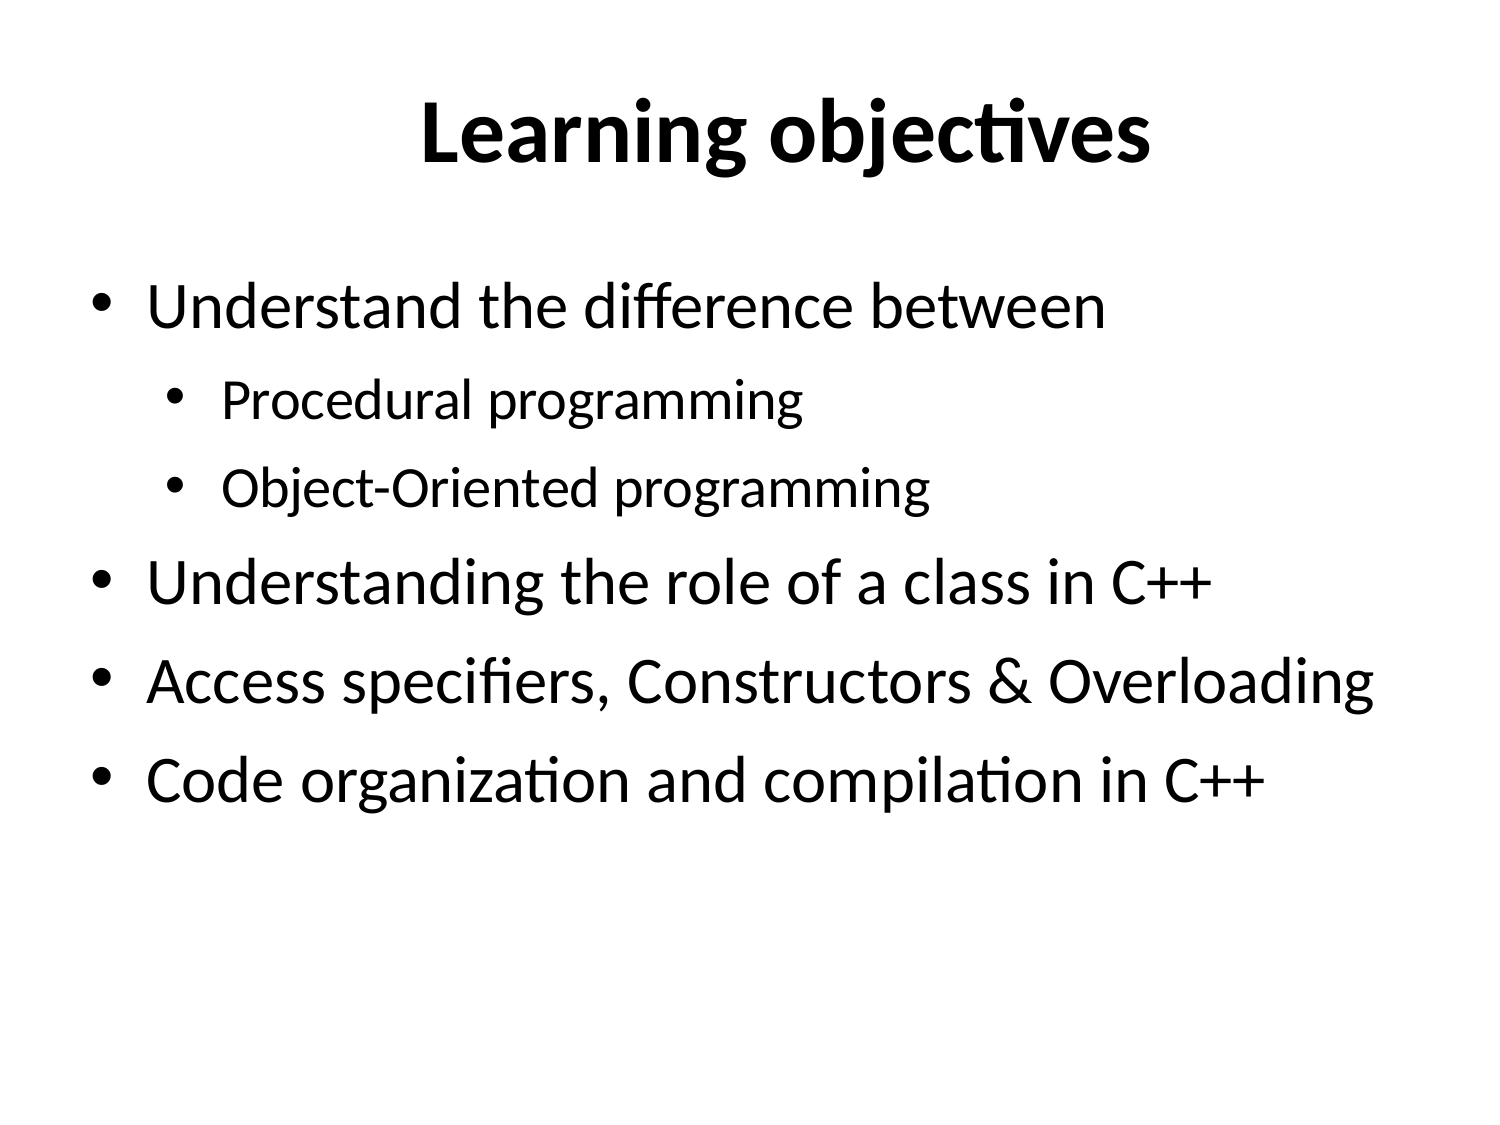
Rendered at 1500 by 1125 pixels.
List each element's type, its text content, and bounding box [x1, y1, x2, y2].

text_box Understand the difference between Procedural programming Object-Oriented programming Understanding the role of a class in C++ Access specifiers, Constructors & Overloading Code organization and compilation in C++ [87, 237, 1380, 816]
title Learning objectives [418, 69, 1157, 237]
